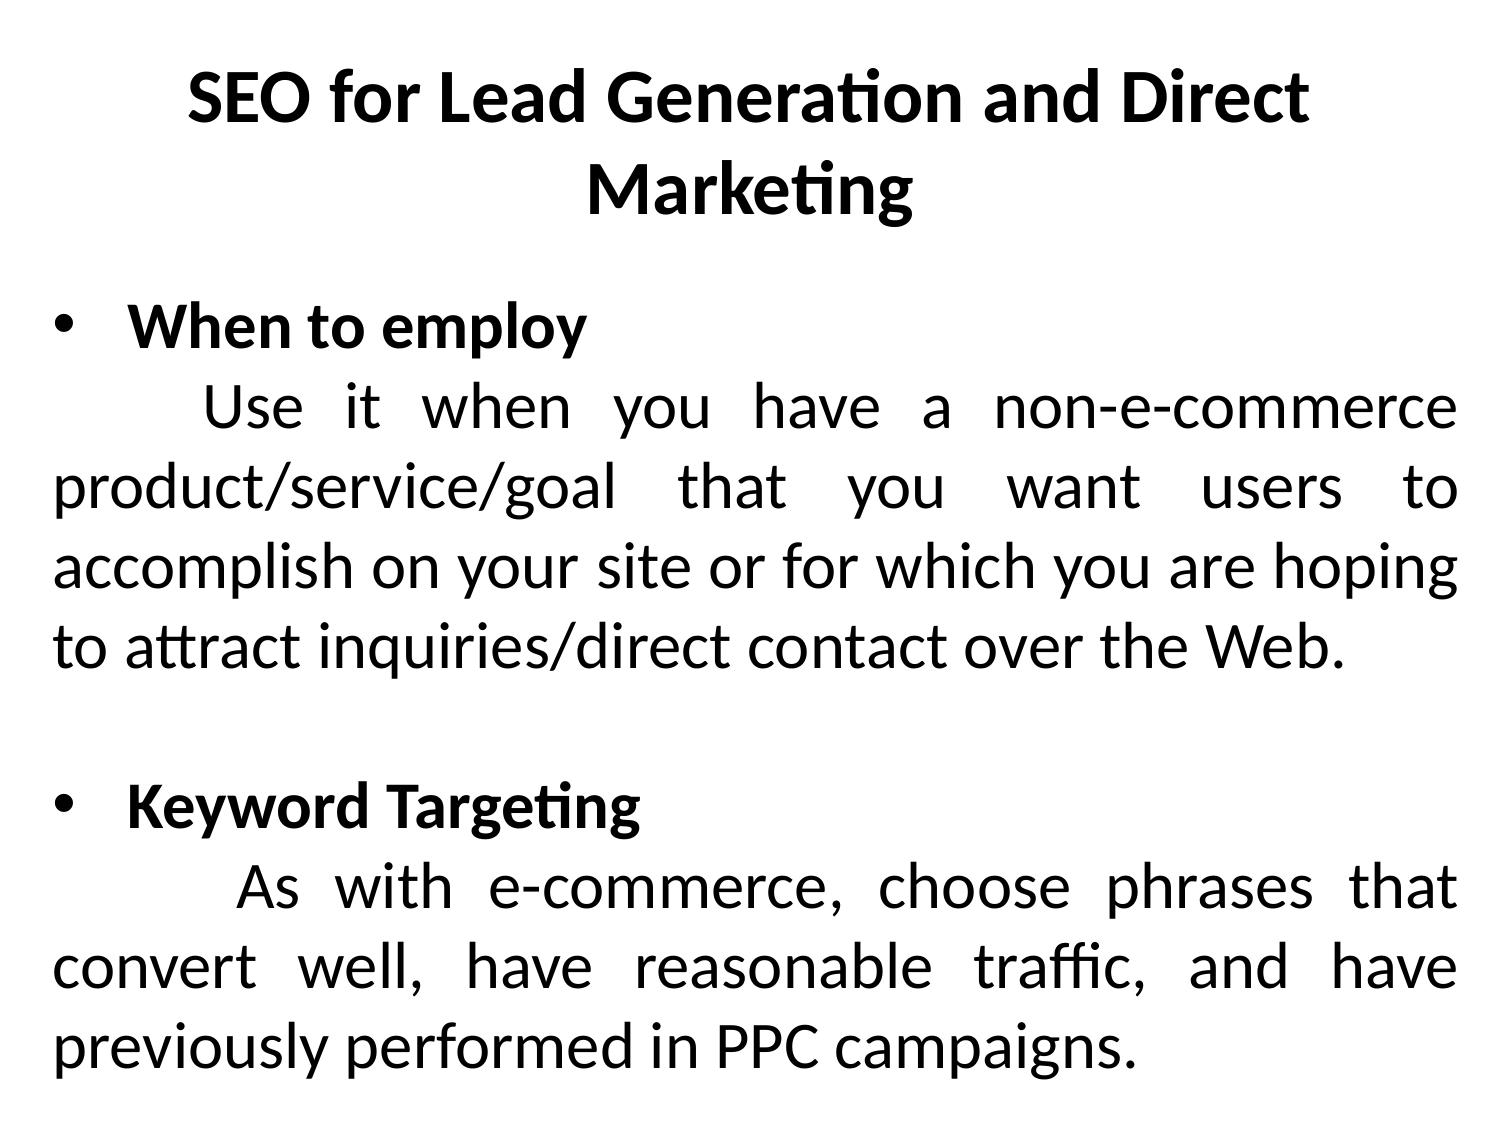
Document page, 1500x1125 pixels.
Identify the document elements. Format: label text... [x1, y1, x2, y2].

title SEO for Lead Generation and Direct Marketing [0, 37, 1500, 238]
text_box When to employ Use it when you have a non-e-commerce product/service/goal that you want users to accomplish on your site or for which you are hoping to attract inquiries/direct contact over the Web. Keyword Targeting As with e-commerce, choose phrases that convert well, have reasonable traffic, and have previously performed in PPC campaigns. [37, 274, 1475, 1090]
